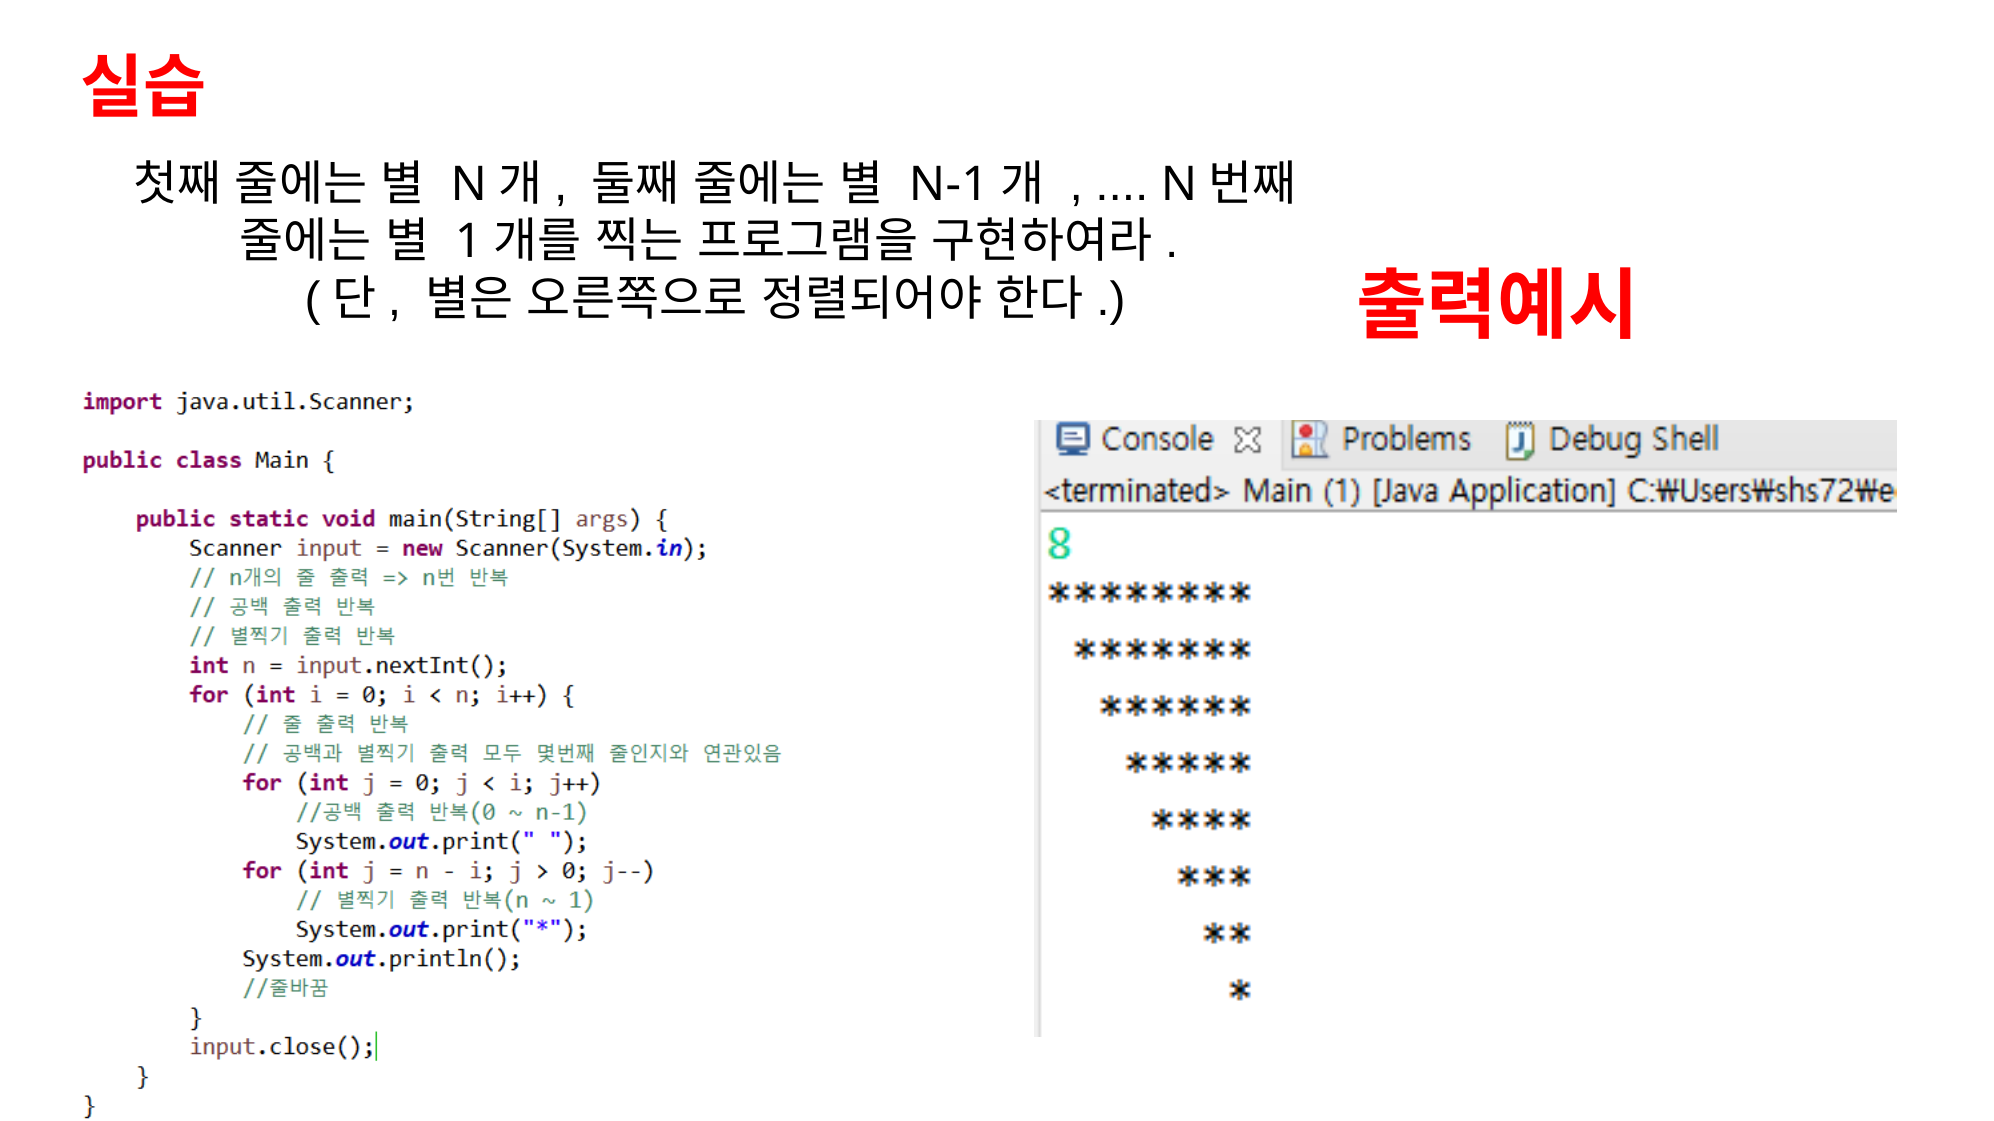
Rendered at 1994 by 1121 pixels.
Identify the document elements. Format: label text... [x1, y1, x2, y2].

title 실습 첫째 줄에는 별 N개, 둘째 줄에는 별 N-1개 , .... N번째 줄에는 별 1개를 찍는 프로그램을 구현하여라. (단, 별은 오른쪽으로 정렬되어야 한다.) [65, 53, 1365, 314]
picture [80, 388, 894, 1121]
text_box 출력예시 [1341, 171, 1802, 418]
picture [1033, 419, 1897, 1038]
